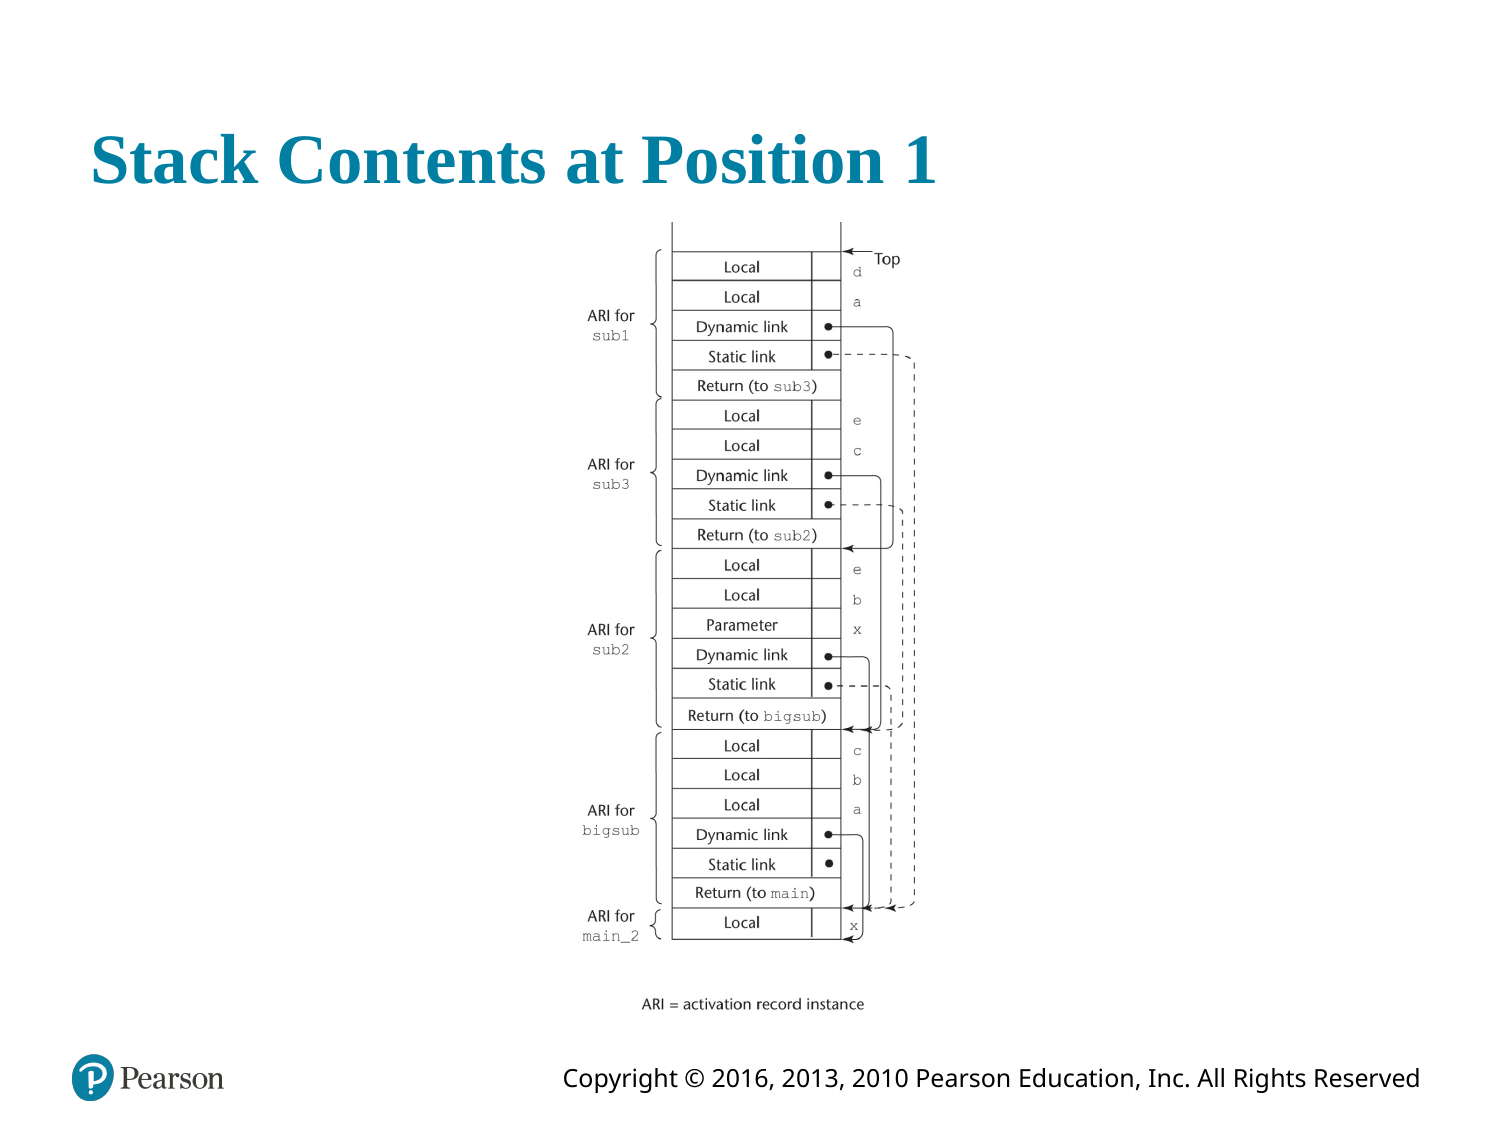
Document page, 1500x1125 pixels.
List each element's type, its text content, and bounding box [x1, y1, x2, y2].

picture [80, 1063, 106, 1088]
picture [72, 1054, 88, 1070]
picture [98, 1054, 224, 1101]
picture [72, 1087, 83, 1101]
picture [580, 221, 920, 1017]
title Stack Contents at Position 1 [75, 37, 1425, 213]
